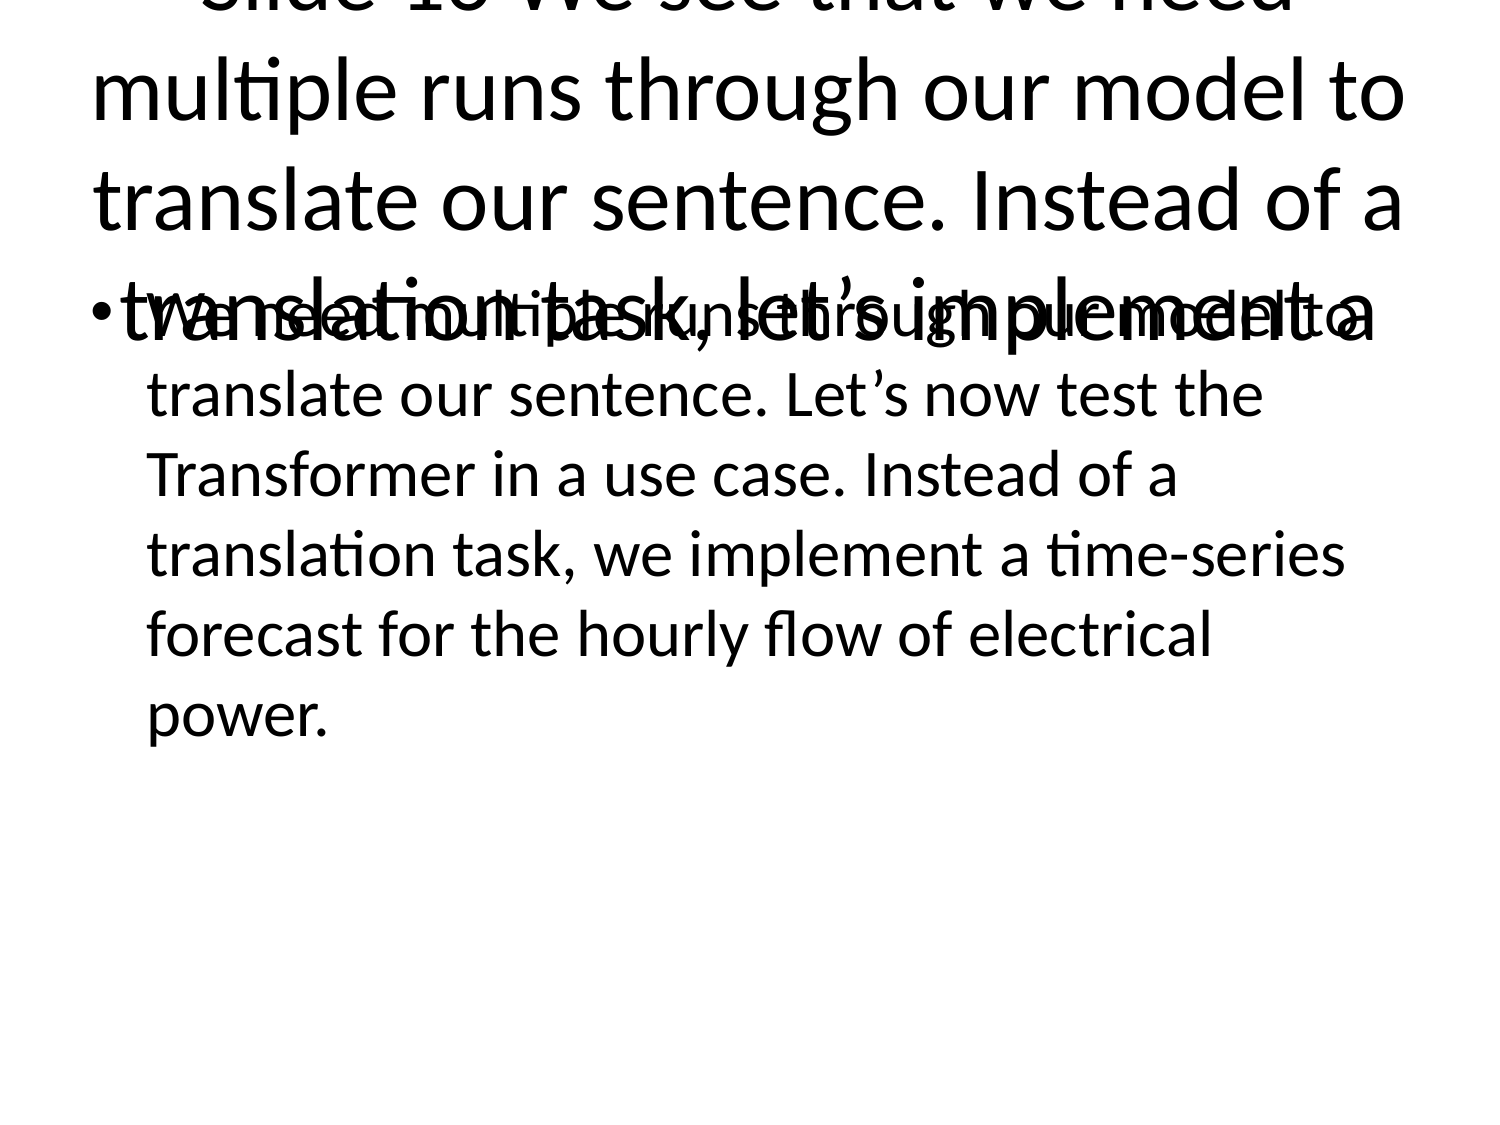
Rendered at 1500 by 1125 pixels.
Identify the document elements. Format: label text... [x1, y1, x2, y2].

list We need multiple runs through our model to translate our sentence. Let’s now test the Transformer in a use case. Instead of a translation task, we implement a time-series forecast for the hourly flow of electrical power. [75, 262, 1425, 1005]
title Slide 16 We see that we need multiple runs through our model to translate our sentence. Instead of a translation task, let’s implement a [75, 45, 1425, 233]
